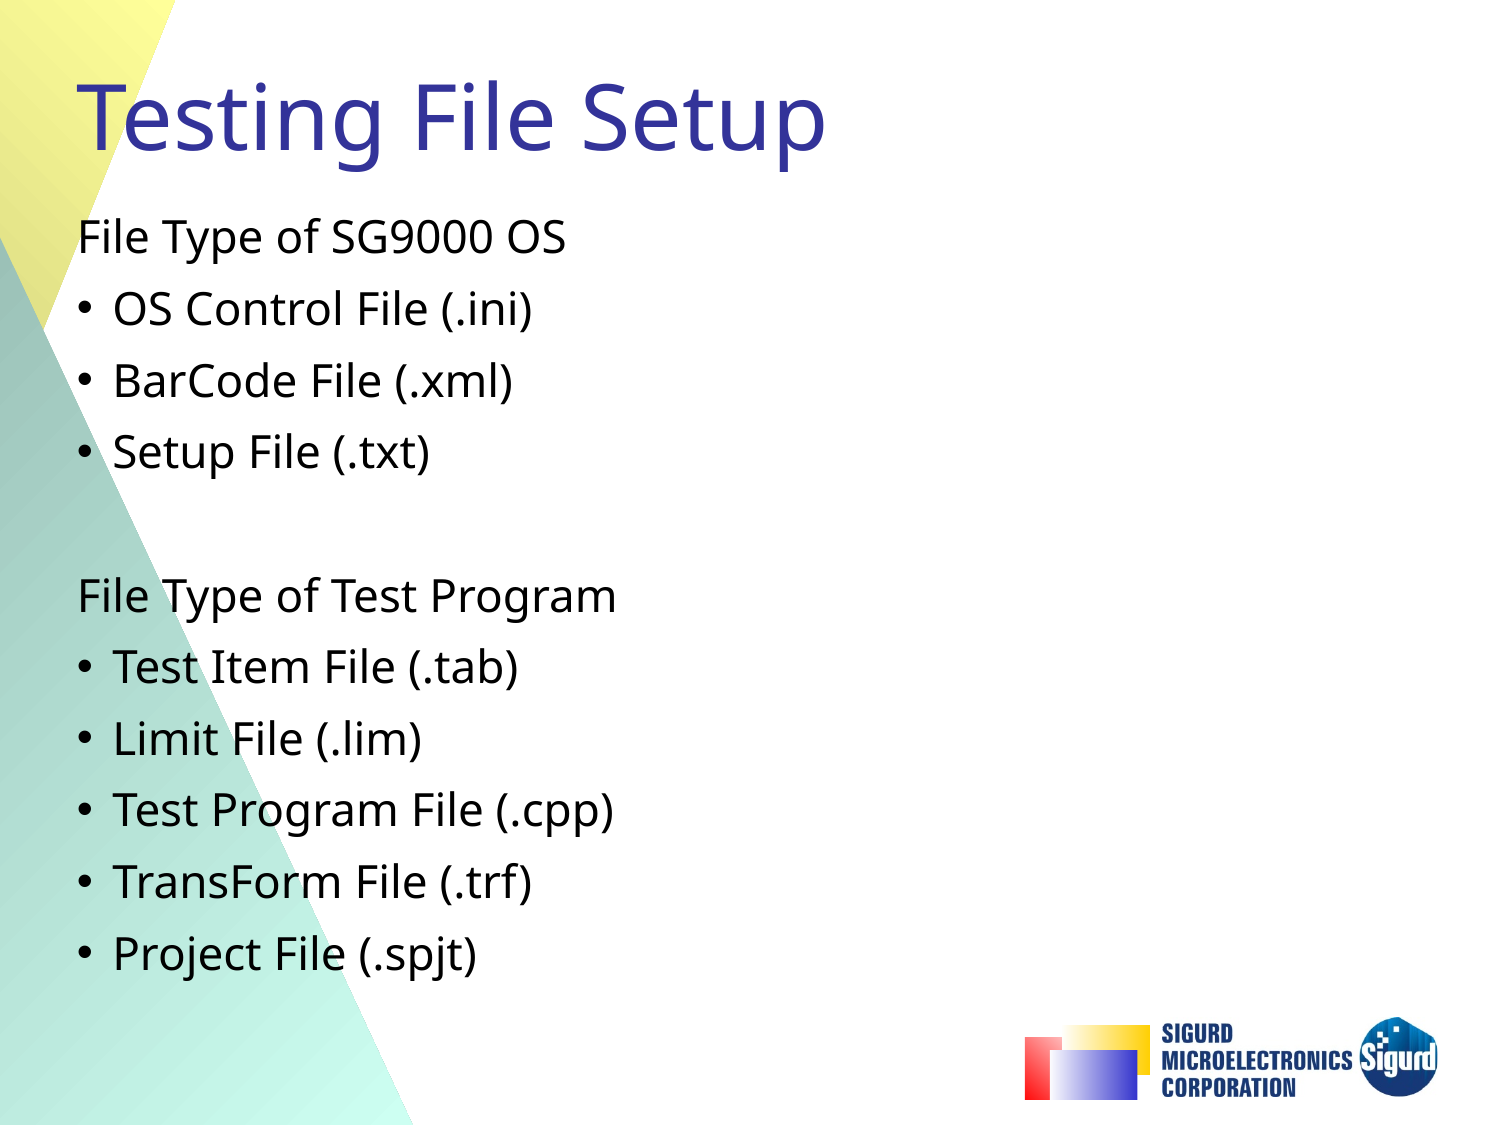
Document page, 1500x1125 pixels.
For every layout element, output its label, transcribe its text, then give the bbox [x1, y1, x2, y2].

text_box Testing File Setup [76, 66, 1427, 162]
picture [1162, 1017, 1438, 1097]
text_box File Type of SG9000 OS OS Control File (.ini) BarCode File (.xml) Setup File (.txt) File Type of Test Program Test Item File (.tab) Limit File (.lim) Test Program File (.cpp) TransForm File (.trf) Project File (.spjt) [76, 207, 1397, 861]
